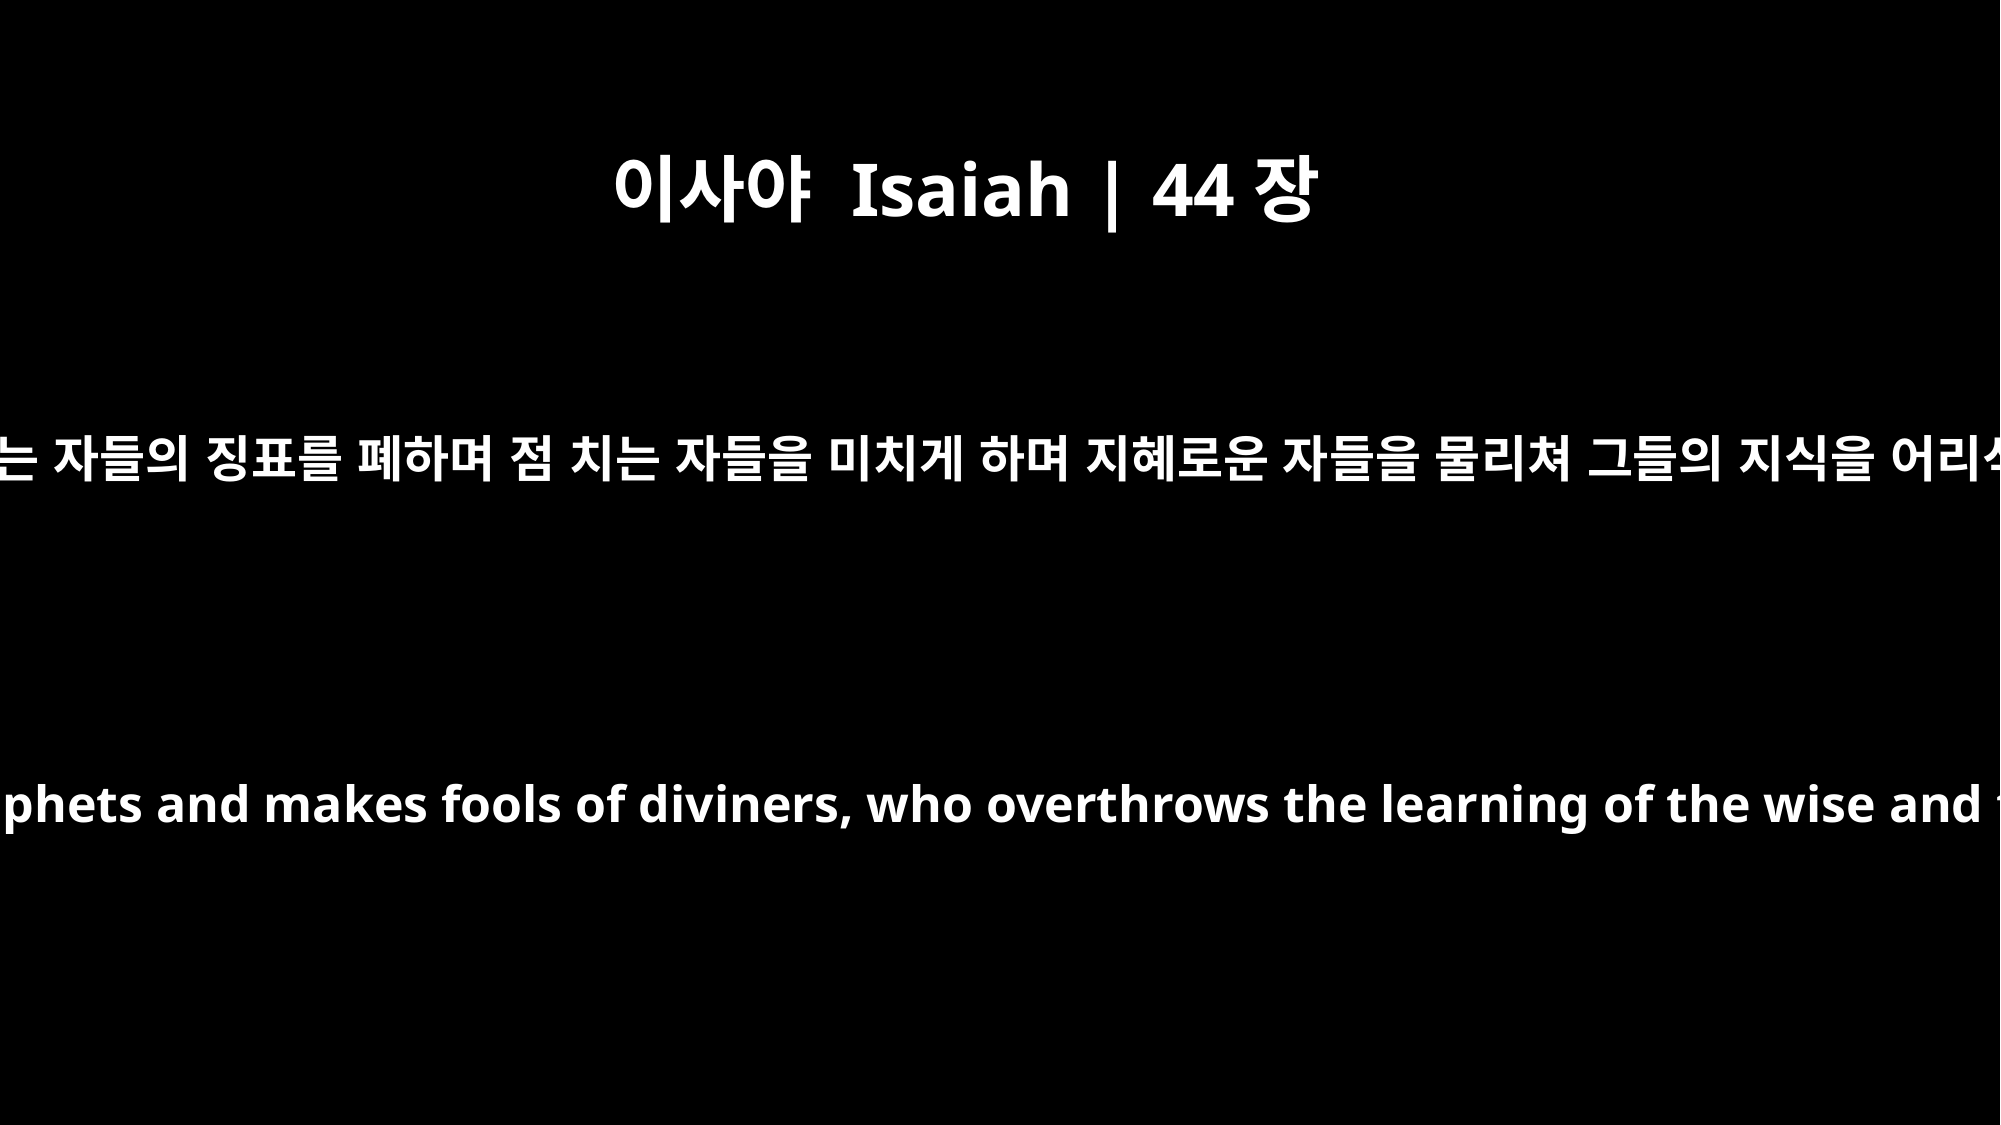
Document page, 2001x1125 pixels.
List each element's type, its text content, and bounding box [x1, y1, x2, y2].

text_box 이사야 Isaiah | 44장 [596, 136, 1336, 239]
text_box 25 헛된 말을 하는 자들의 징표를 폐하며 점 치는 자들을 미치게 하며 지혜로운 자들을 물리쳐 그들의 지식을 어리석게 하며 [0, 359, 2000, 495]
text_box who foils the signs of false prophets and makes fools of diviners, who overthrows the learning of the wise and turns it into nonsense, [0, 764, 2000, 840]
